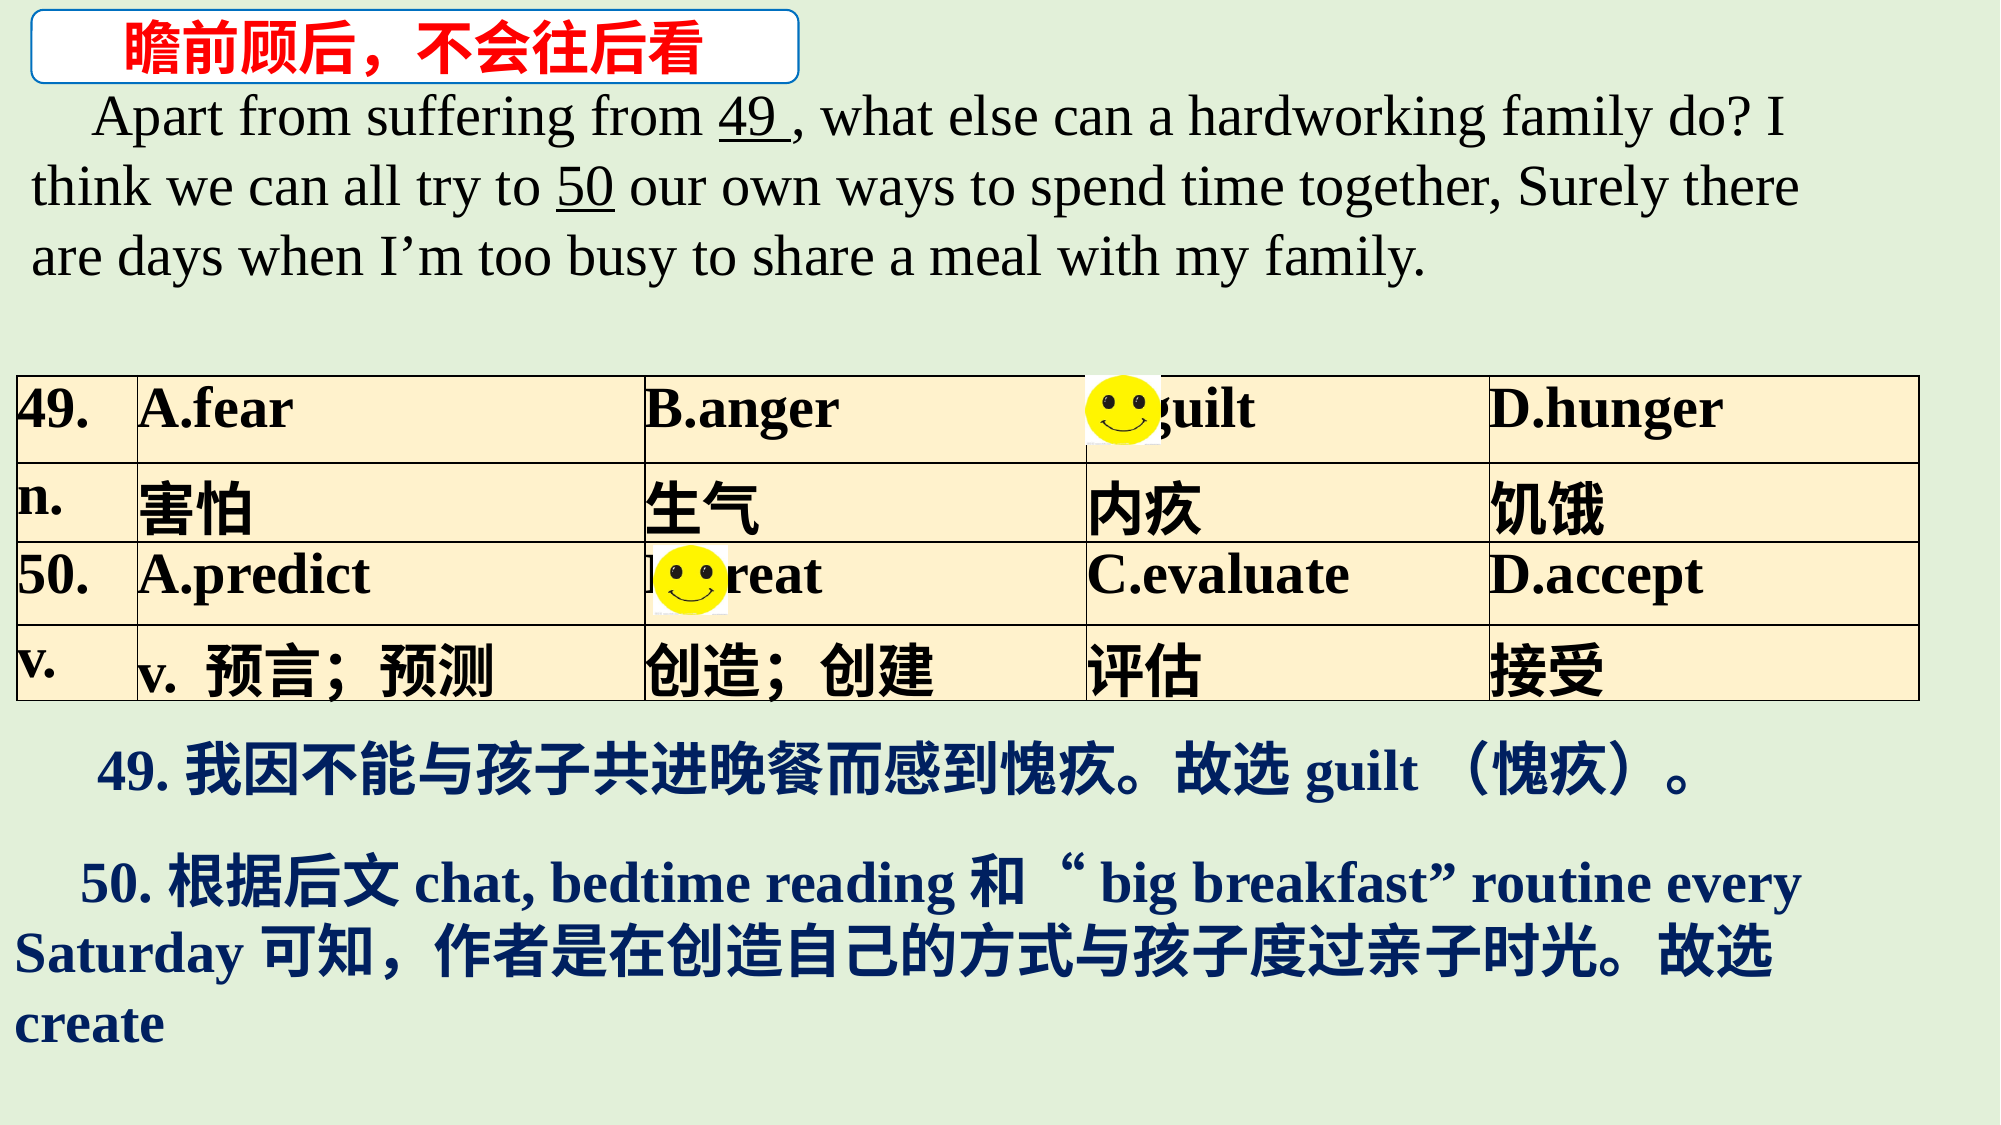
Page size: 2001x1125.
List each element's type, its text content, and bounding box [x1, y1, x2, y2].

table_cell n. [18, 464, 137, 541]
table_cell 创造；创建 [646, 626, 1086, 700]
table_header B.anger [646, 377, 1086, 462]
text_box 瞻前顾后，不会往后看 [30, 8, 800, 85]
text_box 49.我因不能与孩子共进晚餐而感到愧疚。故选guilt（愧疚）。 [17, 724, 1967, 810]
table_header C.guilt [1087, 377, 1489, 462]
picture [1085, 375, 1161, 445]
table_cell B.creat [646, 543, 1086, 624]
table_cell 评估 [1087, 626, 1489, 700]
table_cell 接受 [1490, 626, 1918, 700]
text_box Apart from suffering from 49 , what else can a hardworking family do? I think we can all try to 50 our own ways to spend time together, Surely there are days when I’m too busy to share a meal with my family. [17, 0, 1875, 295]
table_header 49. [18, 377, 137, 462]
table_cell D.accept [1490, 543, 1918, 624]
table_cell 50. [18, 543, 137, 624]
table_cell 生气 [646, 464, 1086, 541]
table_cell v. [18, 626, 137, 700]
table_cell C.evaluate [1087, 543, 1489, 624]
table_cell 内疚 [1087, 464, 1489, 541]
table_cell v. 预言；预测 [138, 626, 644, 700]
table_header D.hunger [1490, 377, 1918, 462]
table_header A.fear [138, 377, 644, 462]
table_cell 饥饿 [1490, 464, 1918, 541]
table_cell A.predict [138, 543, 644, 624]
table_cell 害怕 [138, 464, 644, 541]
picture [653, 545, 728, 615]
text_box 50.根据后文chat, bedtime reading和“big breakfast” routine every Saturday可知，作者是在创造自己的方式与孩子度过亲子时光。故选create [0, 836, 1950, 1061]
